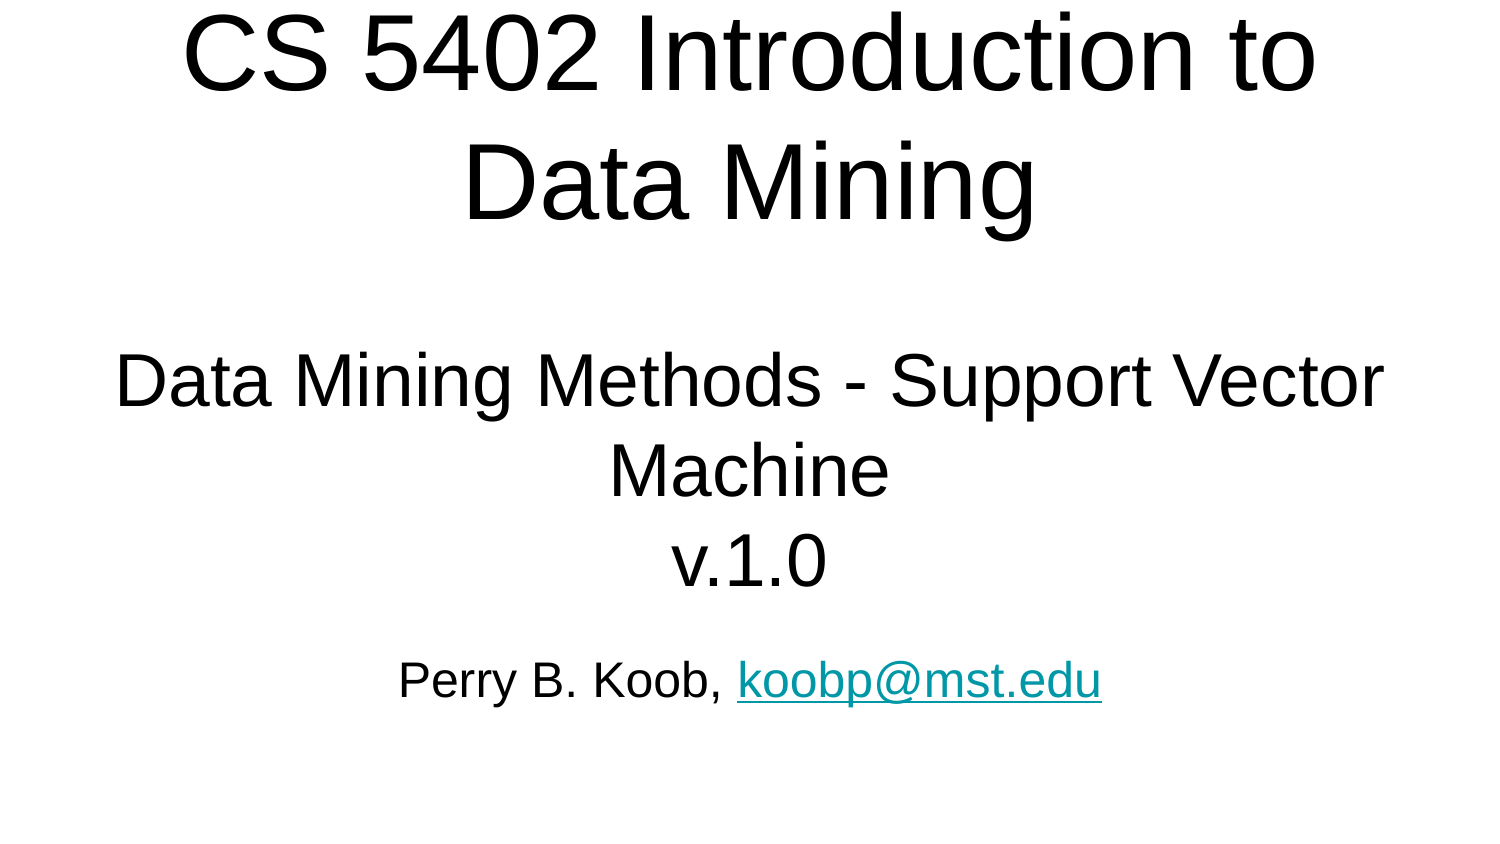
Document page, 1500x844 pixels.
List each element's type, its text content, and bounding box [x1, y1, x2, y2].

subtitle Perry B. Koob, koobp@mst.edu [51, 632, 1449, 763]
title CS 5402 Introduction to Data Mining Data Mining Methods - Support Vector Machine v.1.0 [51, 122, 1449, 617]
